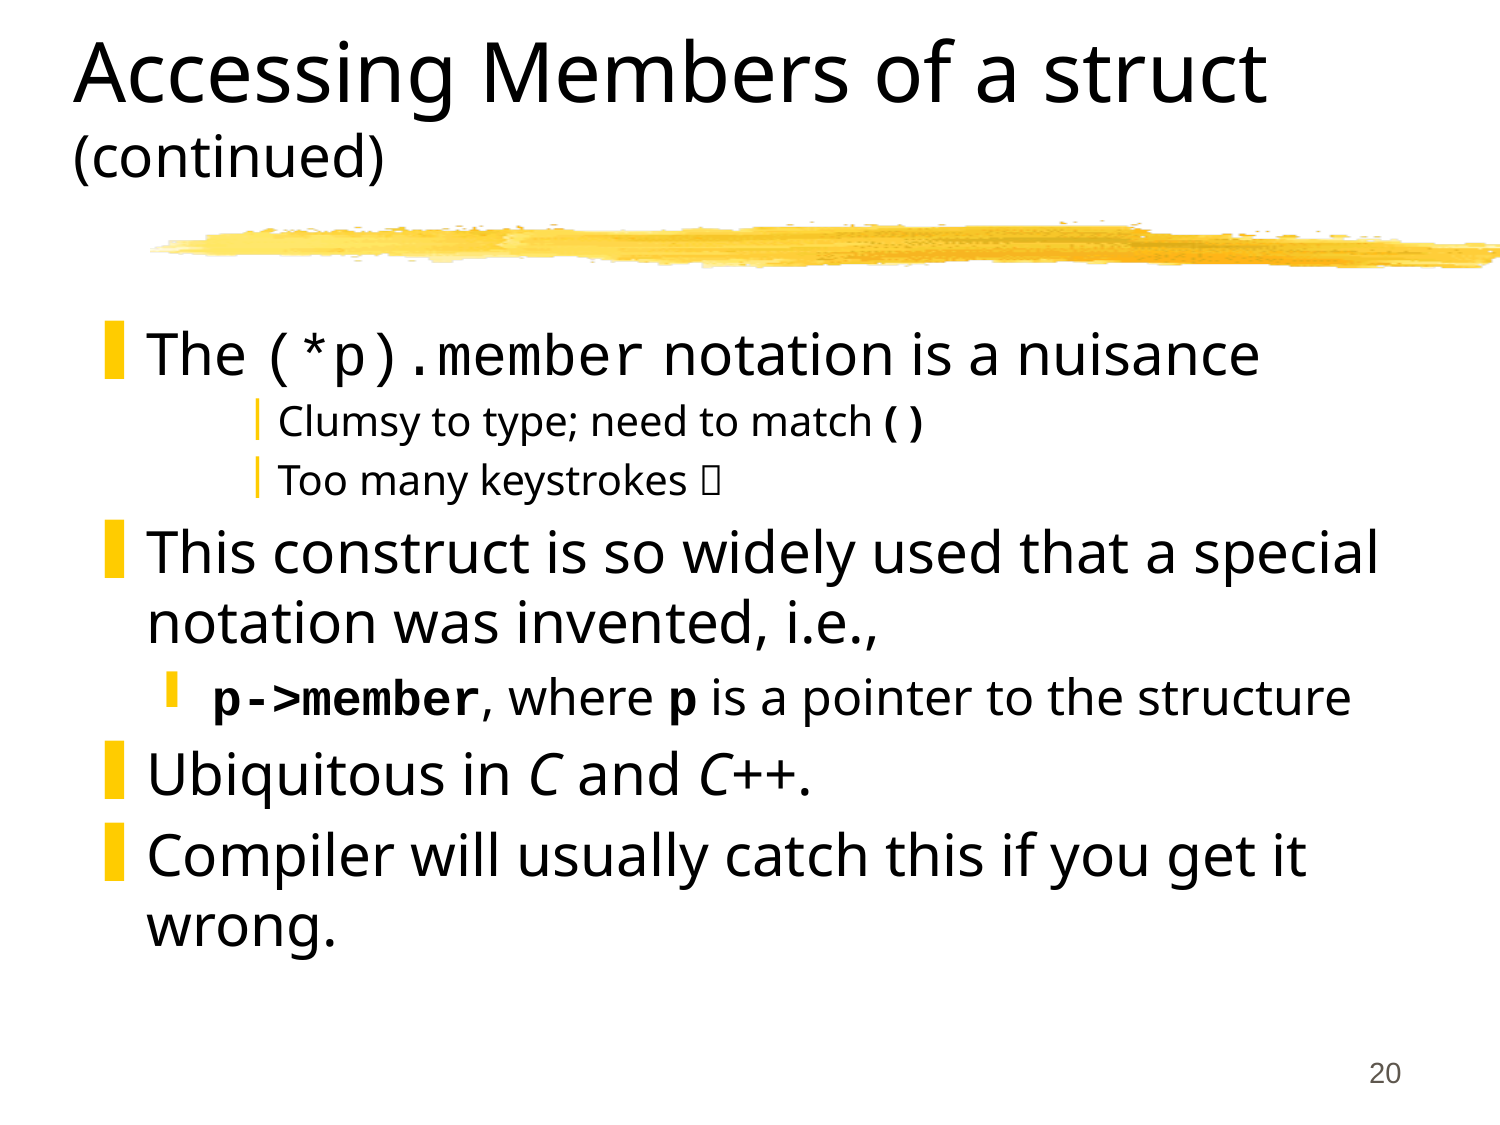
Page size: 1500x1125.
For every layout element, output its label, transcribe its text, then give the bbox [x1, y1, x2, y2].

title Accessing Members of a struct (continued) [58, 71, 1486, 197]
slide_number 20 [1103, 1021, 1417, 1098]
picture [150, 215, 1500, 279]
list The (*p).member notation is a nuisance Clumsy to type; need to match ( ) Too many keystrokes  This construct is so widely used that a special notation was invented, i.e., p->member, where p is a pointer to the structure Ubiquitous in C and C++. Compiler will usually catch this if you get it wrong. [75, 309, 1417, 994]
